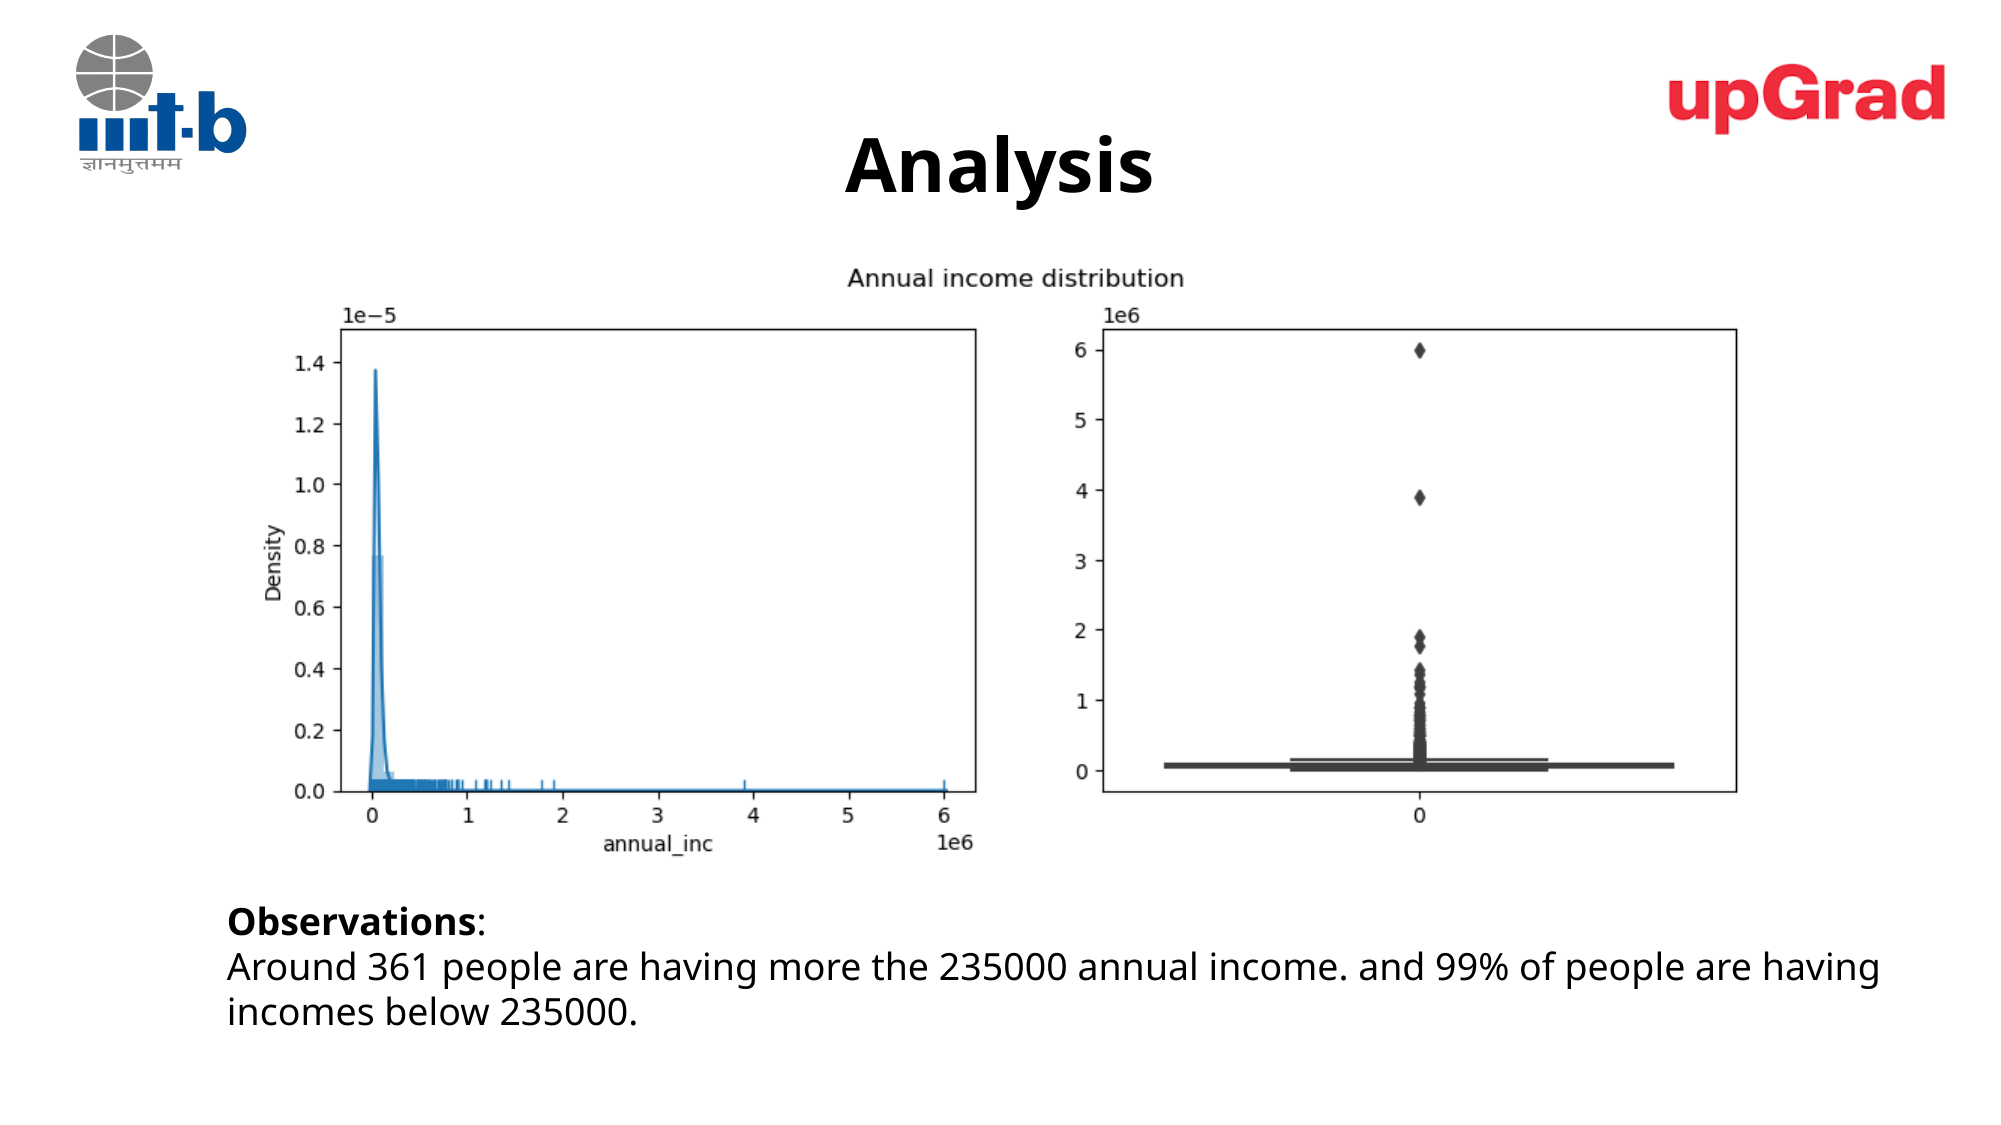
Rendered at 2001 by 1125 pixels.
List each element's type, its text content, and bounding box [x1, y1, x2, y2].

picture [249, 254, 1751, 871]
picture [49, 14, 278, 201]
title Analysis [137, 59, 1863, 278]
picture [1663, 19, 1951, 173]
text_box Observations: Around 361 people are having more the 235000 annual income. and 99% of people are having incomes below 235000. [212, 890, 1937, 1041]
